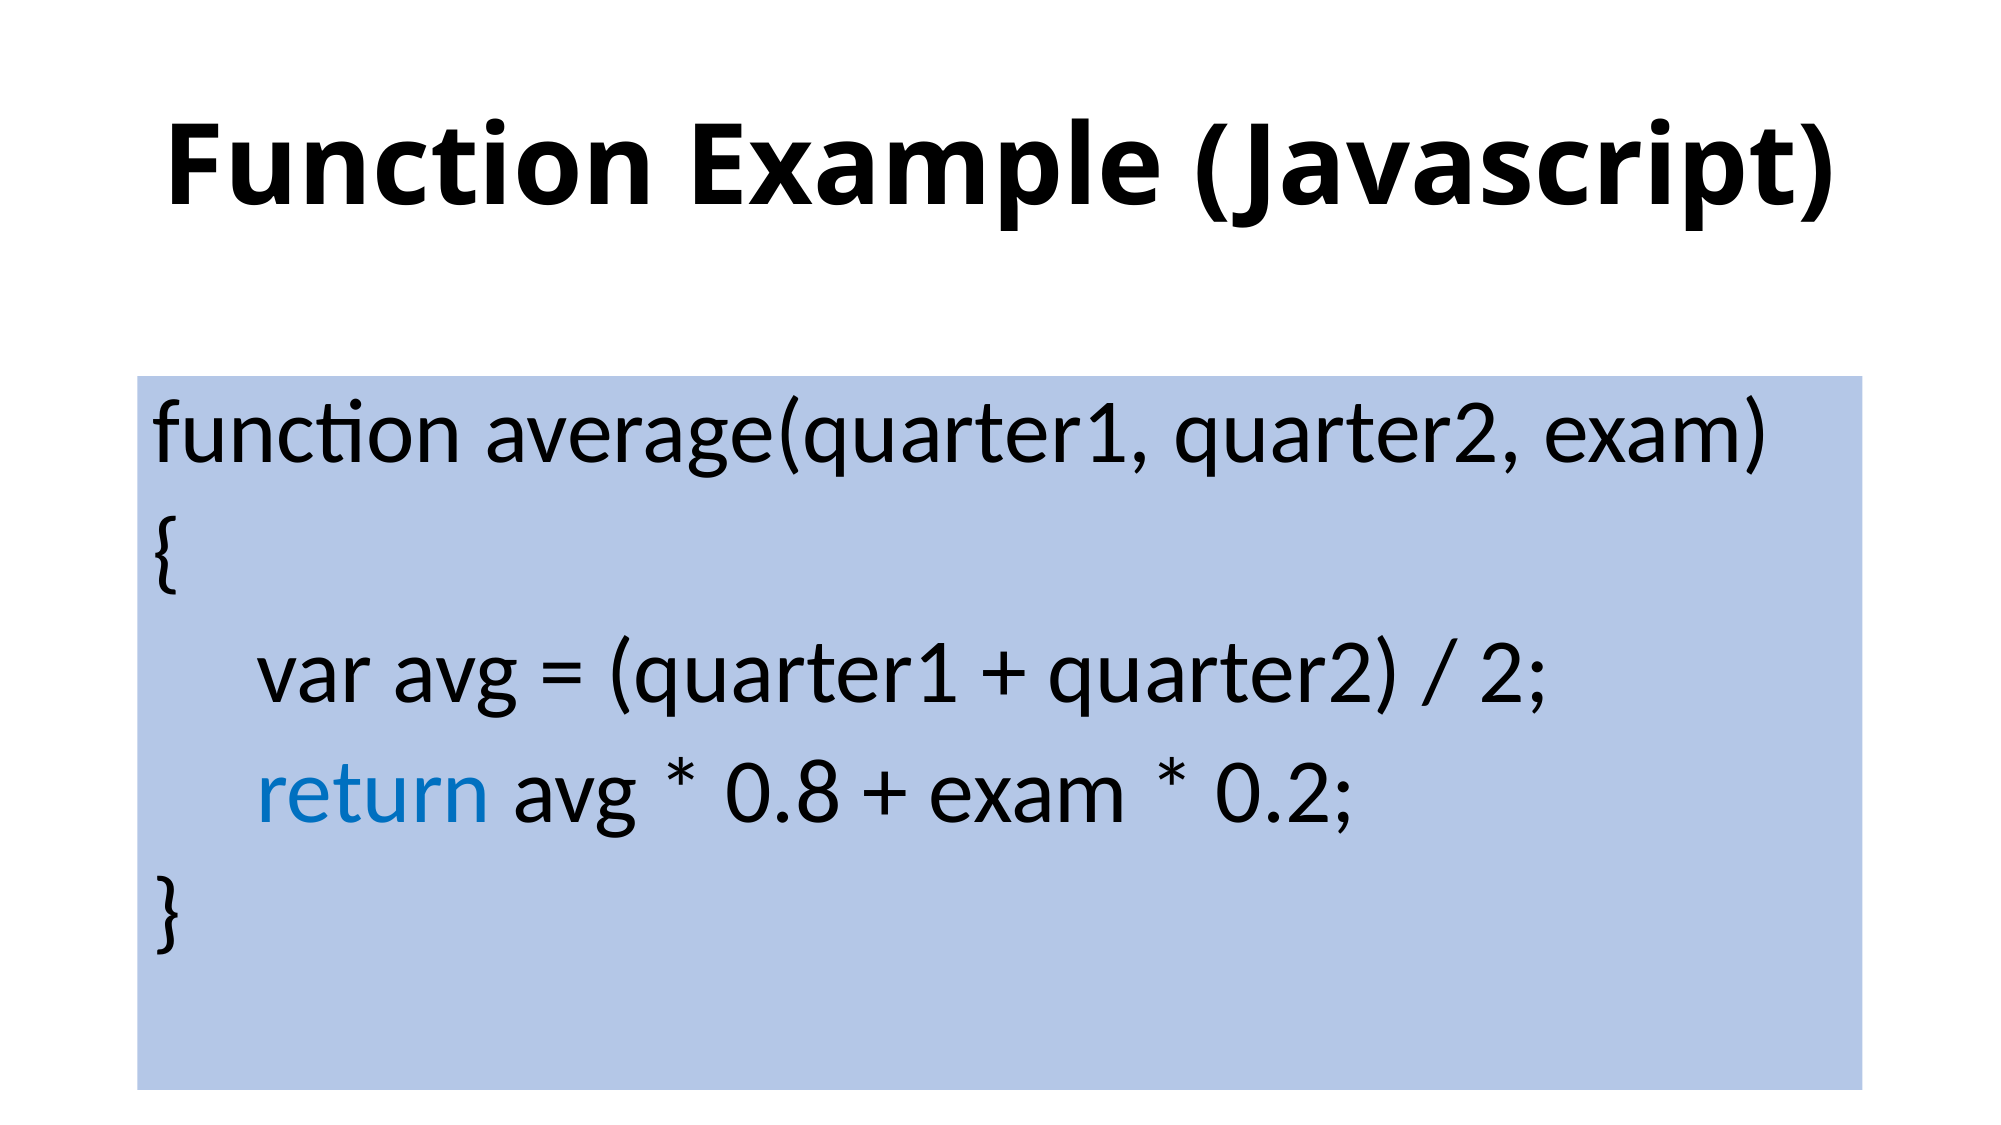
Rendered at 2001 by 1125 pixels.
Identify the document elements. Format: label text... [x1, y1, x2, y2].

title Function Example (Javascript) [137, 59, 1863, 278]
list function average(quarter1, quarter2, exam) { var avg = (quarter1 + quarter2) / 2; return avg * 0.8 + exam * 0.2; } [137, 376, 1863, 1090]
